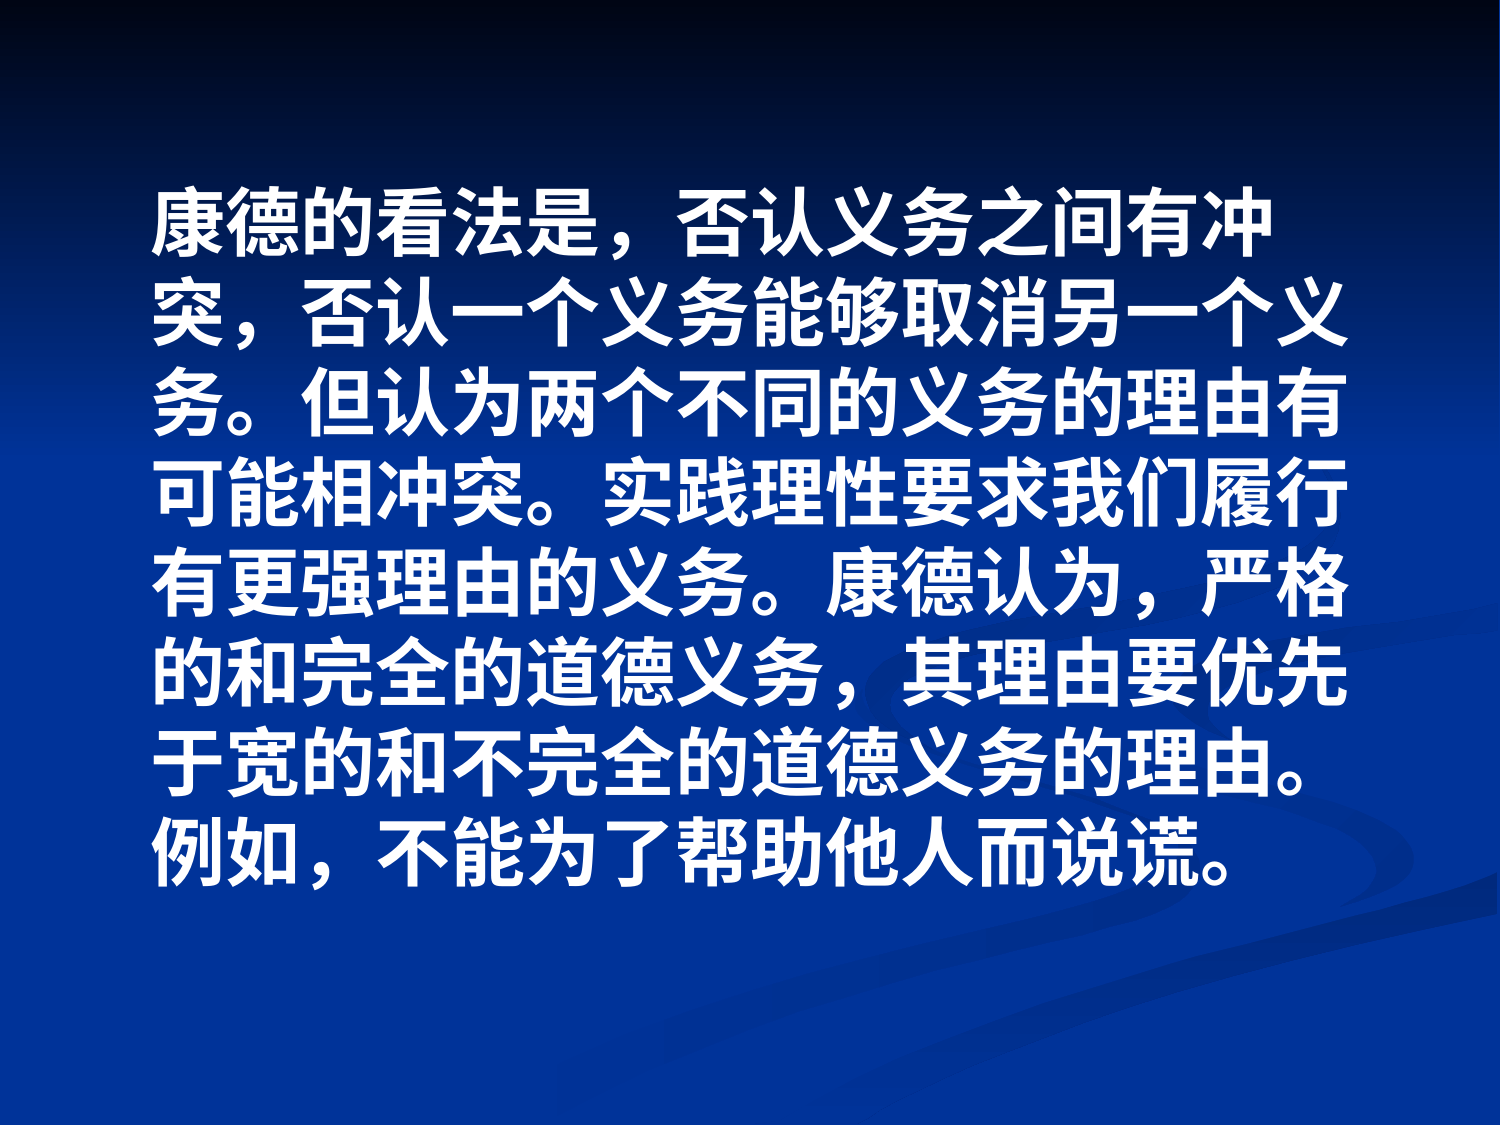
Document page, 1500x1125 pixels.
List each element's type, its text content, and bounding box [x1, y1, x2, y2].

text_box 康德的看法是，否认义务之间有冲突，否认一个义务能够取消另一个义务。但认为两个不同的义务的理由有可能相冲突。实践理性要求我们履行有更强理由的义务。康德认为，严格的和完全的道德义务，其理由要优先于宽的和不完全的道德义务的理由。例如，不能为了帮助他人而说谎。 [135, 78, 1376, 903]
